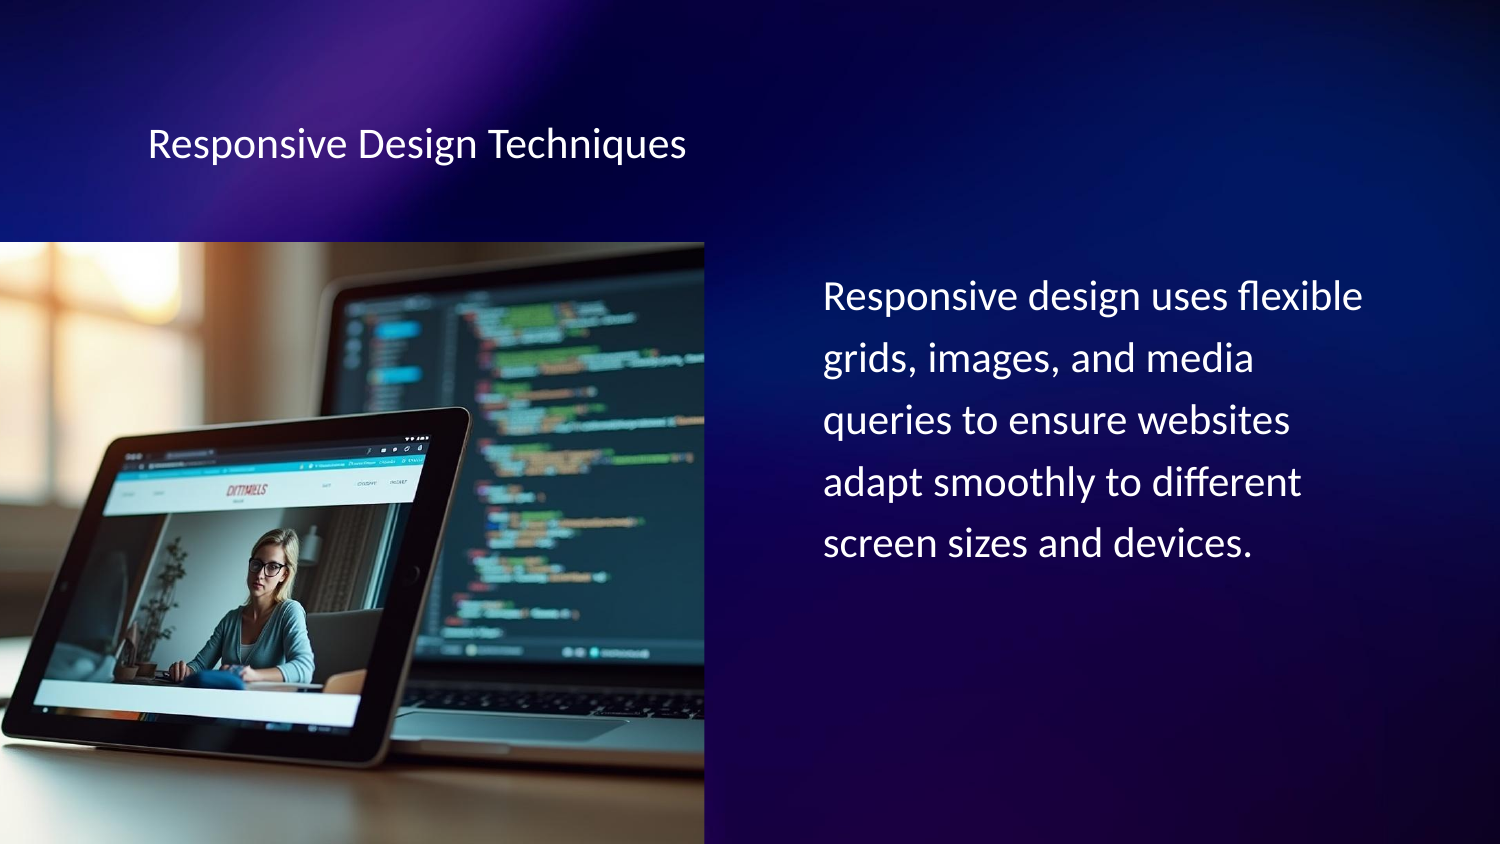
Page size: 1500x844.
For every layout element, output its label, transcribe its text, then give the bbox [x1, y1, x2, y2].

picture [0, 0, 1500, 844]
title Responsive Design Techniques [132, 89, 1383, 183]
subtitle Responsive design uses flexible grids, images, and media queries to ensure websites adapt smoothly to different screen sizes and devices. [807, 242, 1383, 602]
